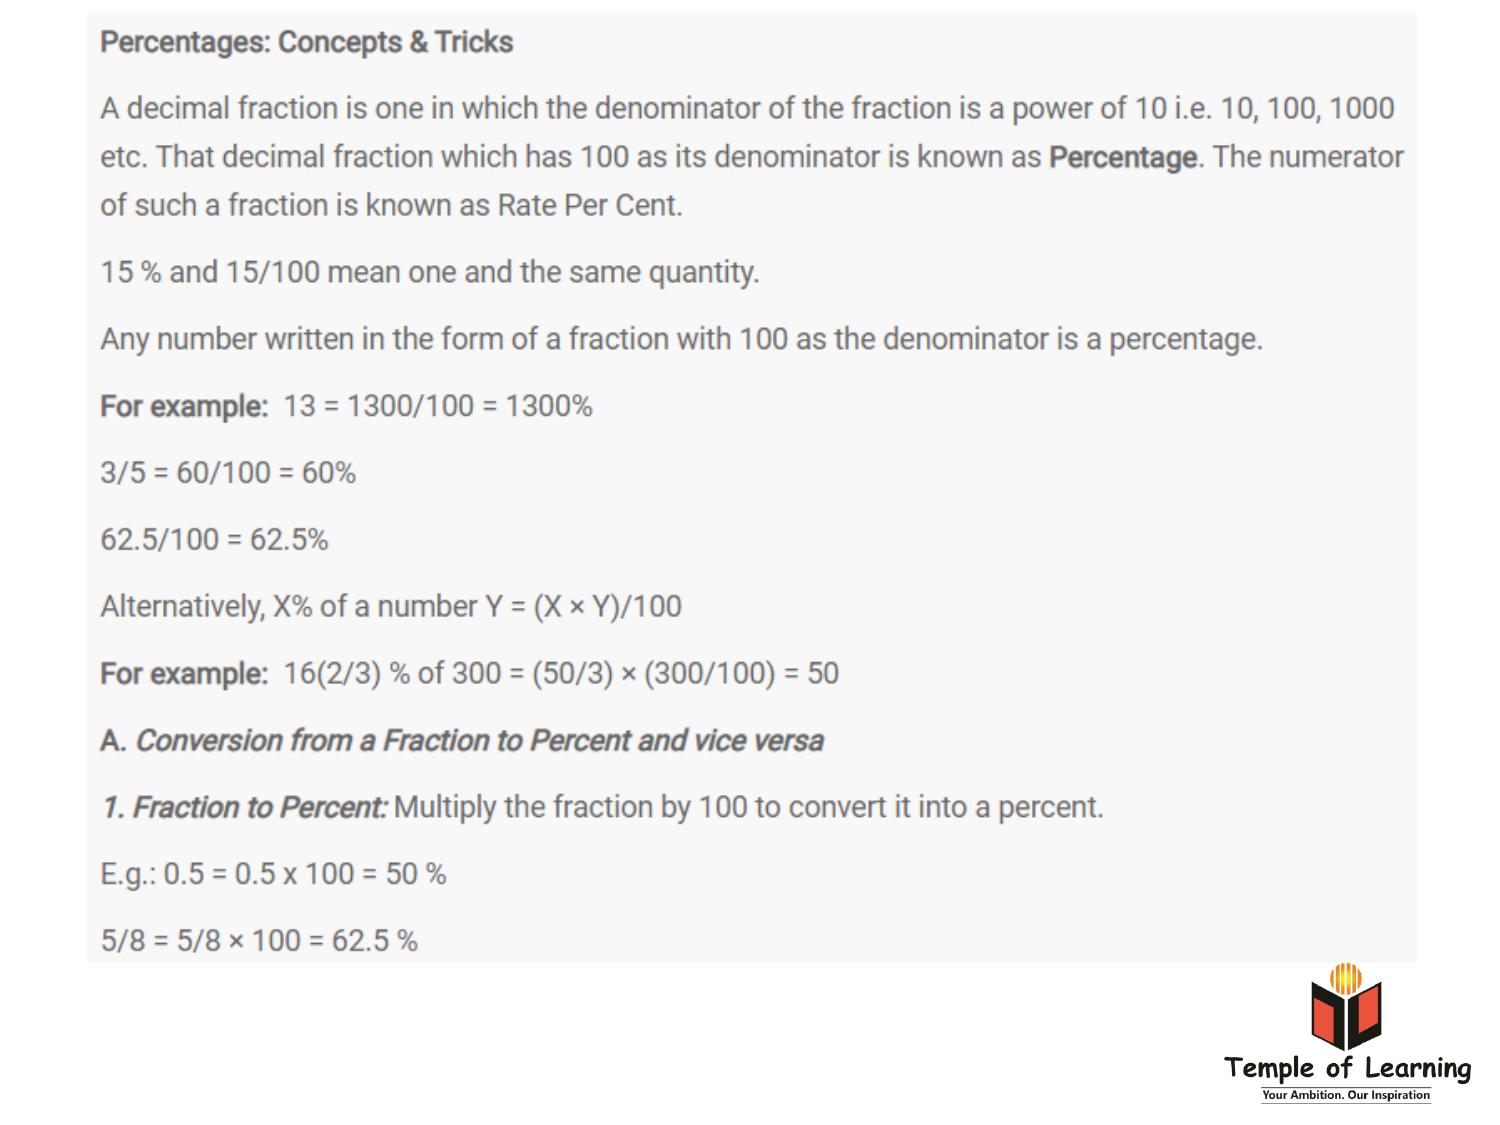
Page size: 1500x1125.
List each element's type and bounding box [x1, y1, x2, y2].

picture [87, 12, 1471, 1104]
